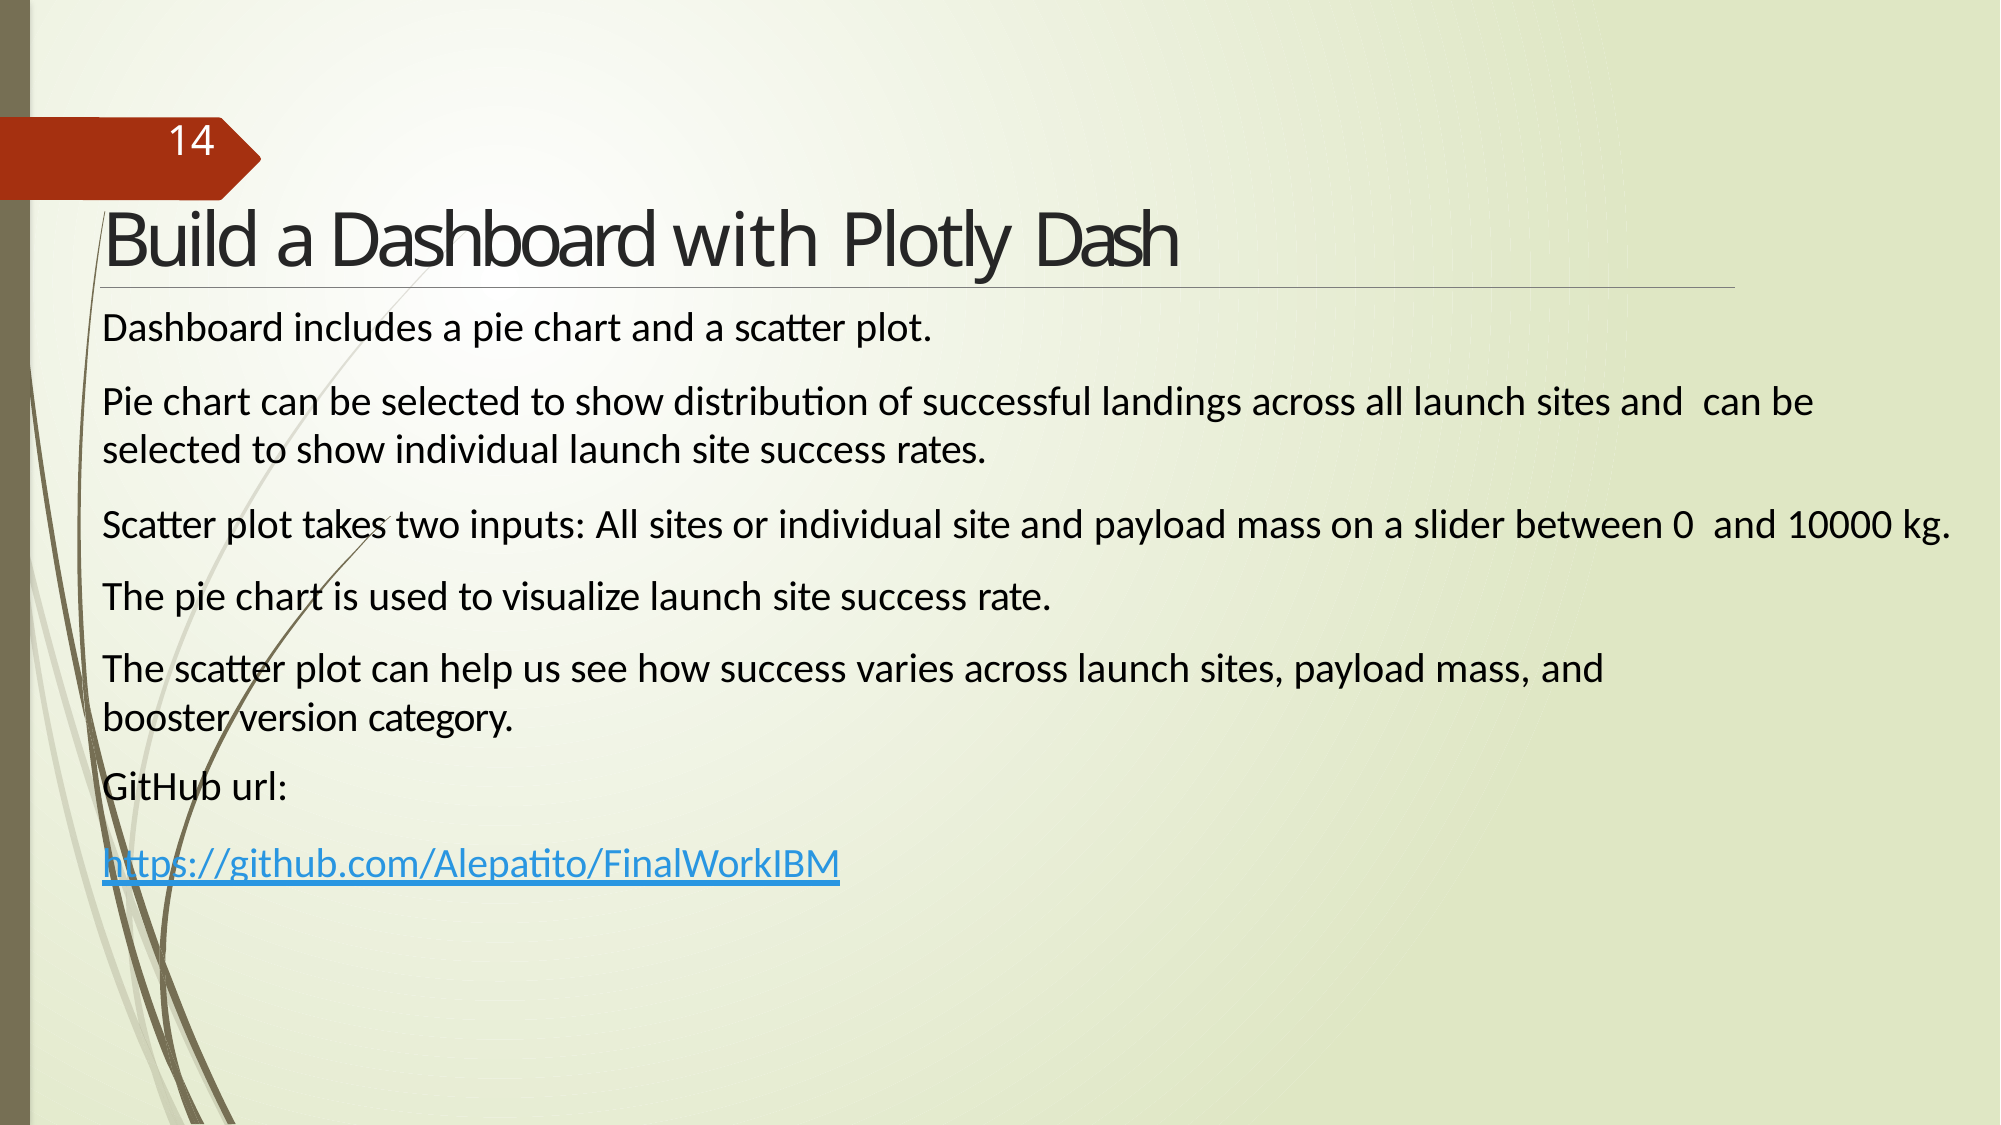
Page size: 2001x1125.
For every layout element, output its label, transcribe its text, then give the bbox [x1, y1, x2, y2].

title Build a Dashboard with Plotly Dash [216, 189, 1467, 274]
slide_number 14 [87, 0, 216, 486]
text_box Dashboard includes a pie chart and a scatter plot. Pie chart can be selected to show distribution of successful landings across all launch sites and can be selected to show individual launch site success rates. Scatter plot takes two inputs: All sites or individual site and payload mass on a slider between 0 and 10000 kg. The pie chart is used to visualize launch site success rate. The scatter plot can help us see how success varies across launch sites, payload mass, and booster version category. GitHub url: https://github.com/Alepatito/FinalWorkIBM [99, 274, 1975, 886]
